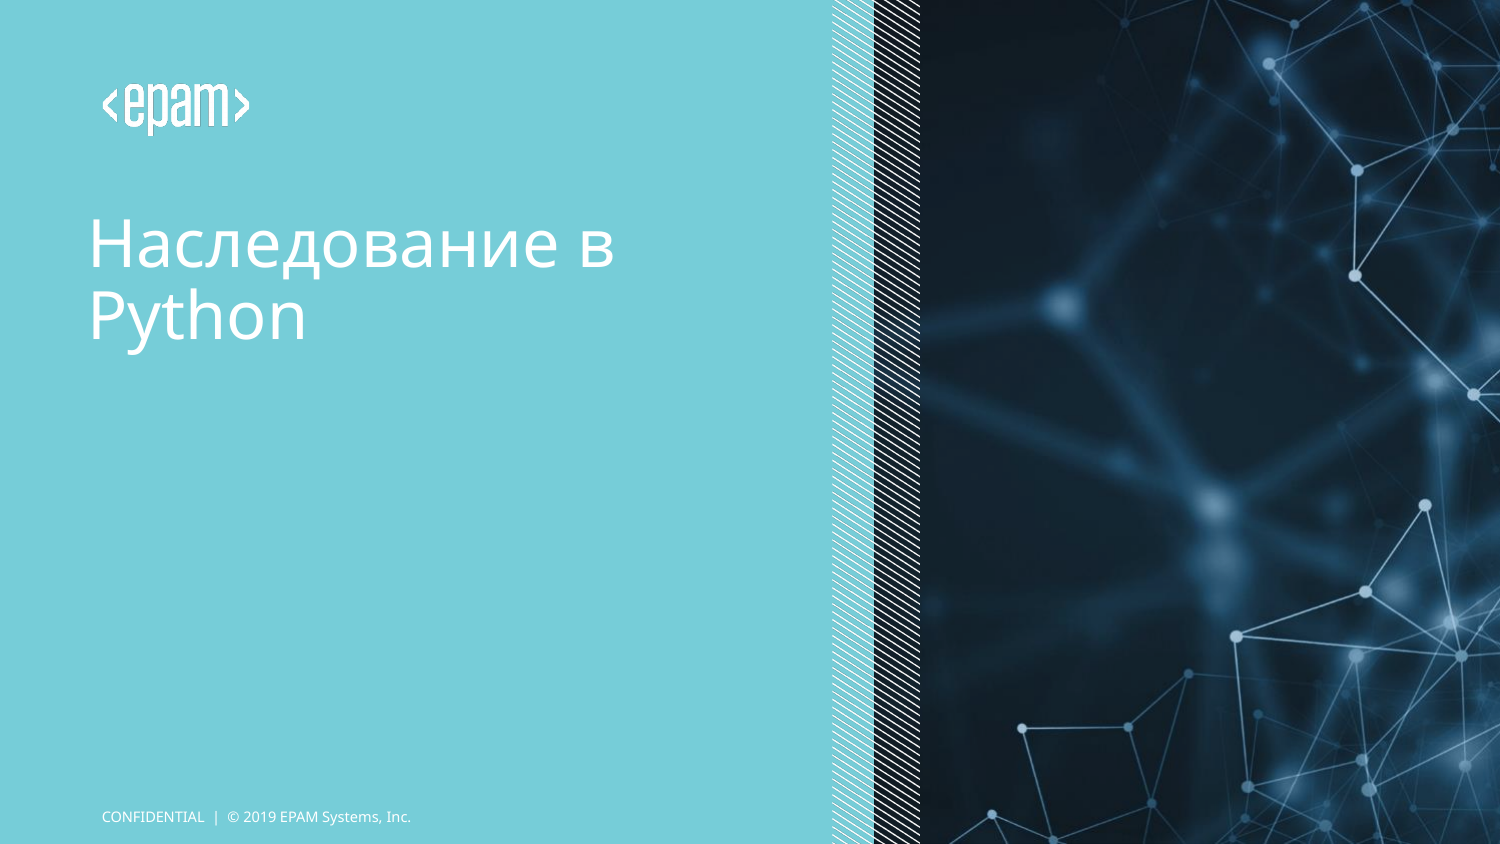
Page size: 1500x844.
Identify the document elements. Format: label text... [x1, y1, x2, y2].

picture [833, 0, 1500, 844]
text_box CONFIDENTIAL | © 2019 EPAM Systems, Inc. [87, 800, 485, 833]
title Наследование в Python [87, 209, 796, 501]
